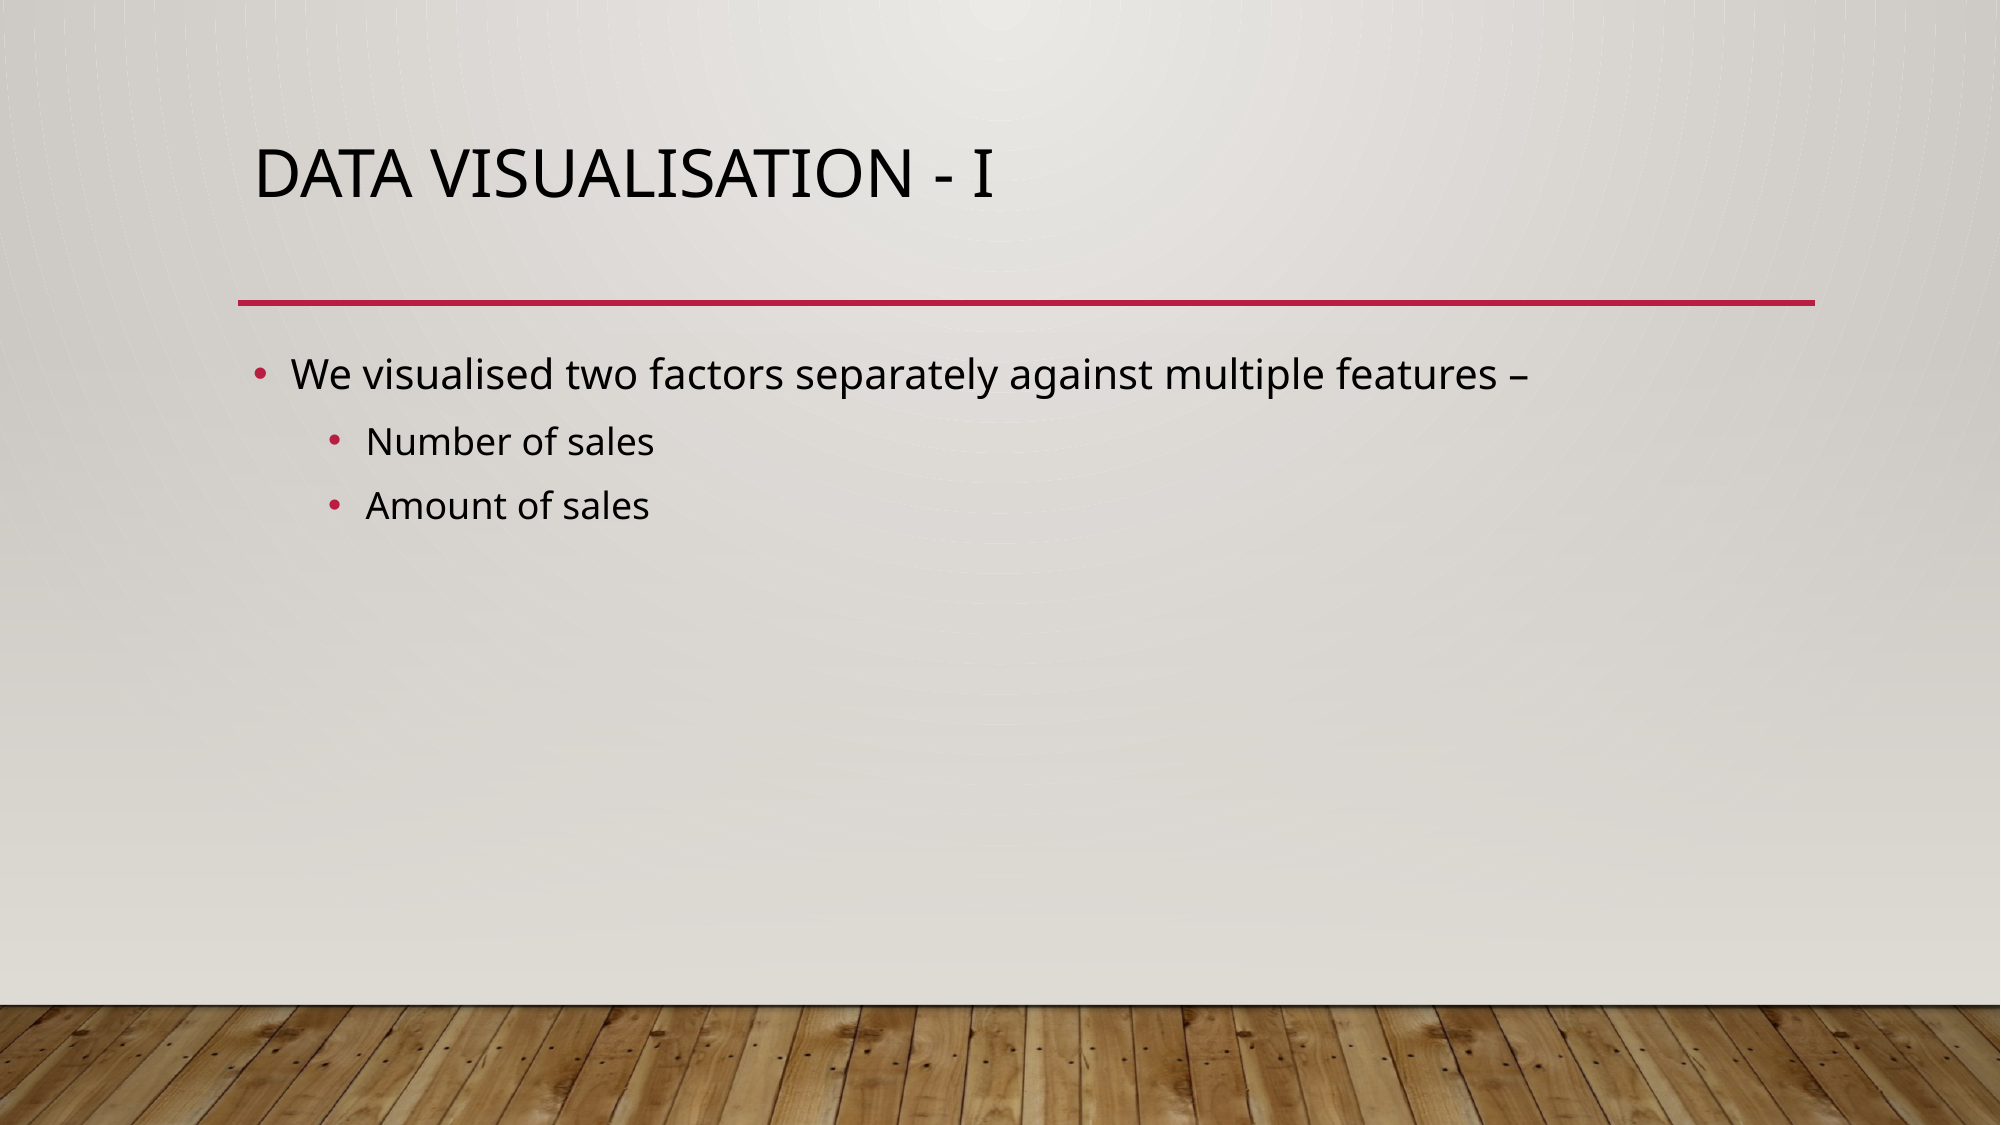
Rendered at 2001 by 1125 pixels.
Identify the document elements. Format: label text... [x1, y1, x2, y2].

picture [0, 1005, 2000, 1125]
title Data visualisation - i [238, 131, 1814, 305]
list We visualised two factors separately against multiple features – Number of sales Amount of sales [238, 330, 1814, 897]
